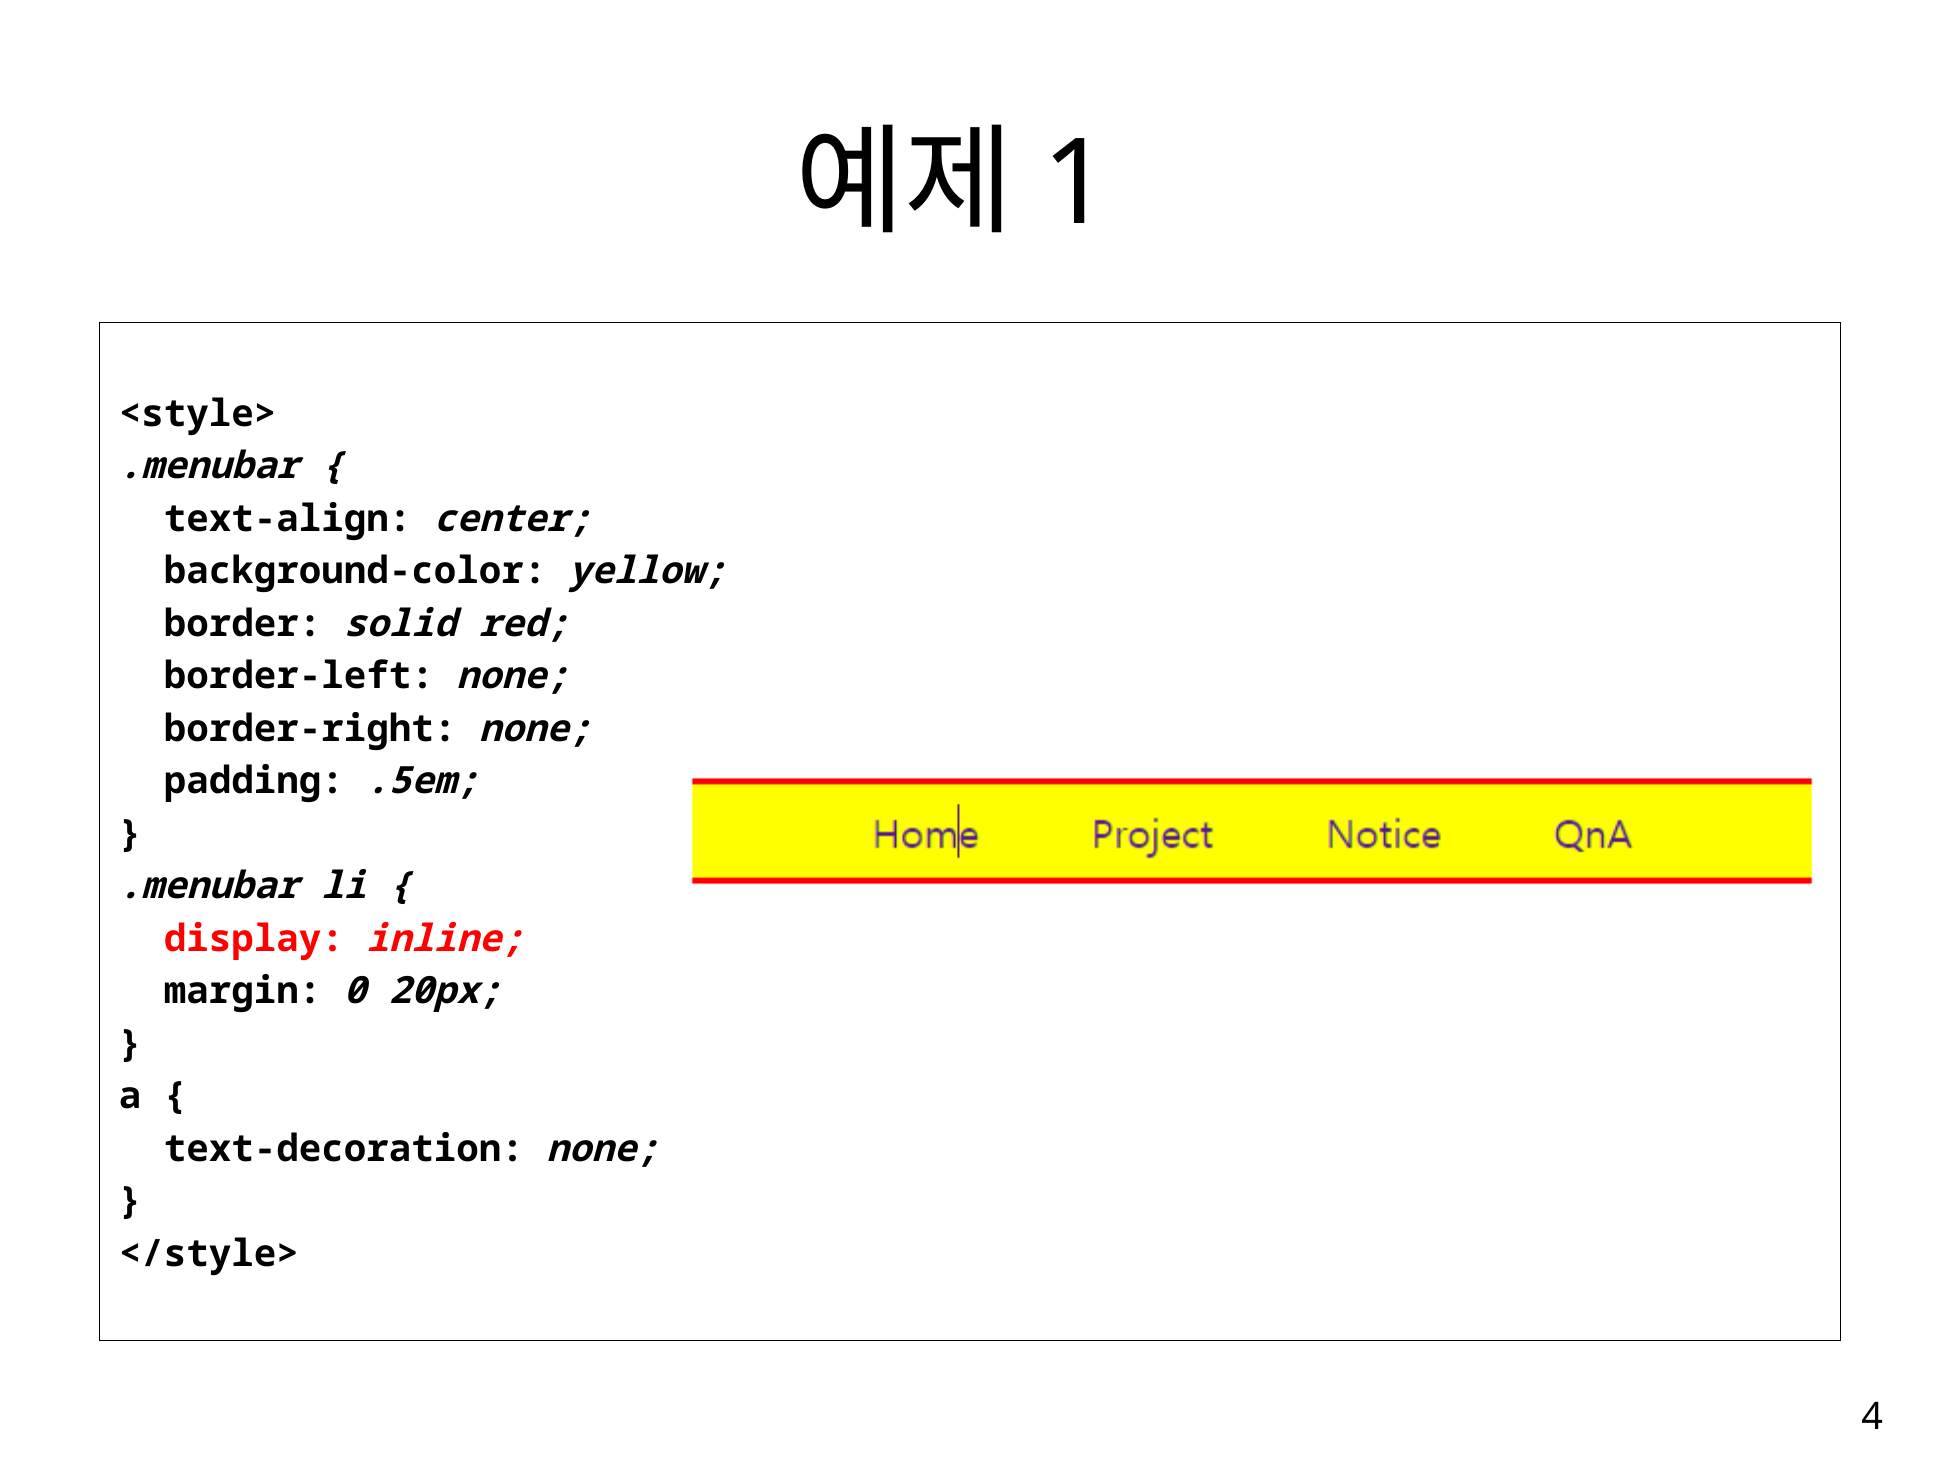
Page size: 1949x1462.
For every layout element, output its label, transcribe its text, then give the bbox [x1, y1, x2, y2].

slide_number 5 [1496, 1372, 1899, 1462]
picture [680, 763, 1824, 900]
title 예제1 [156, 92, 1749, 255]
text_box <style> .menubar { text-align: center; background-color: yellow; border: solid red; border-left: none; border-right: none; padding: .5em; } .menubar li { display: inline; margin: 0 20px; } a { text-decoration: none; } </style> [99, 322, 1841, 1341]
